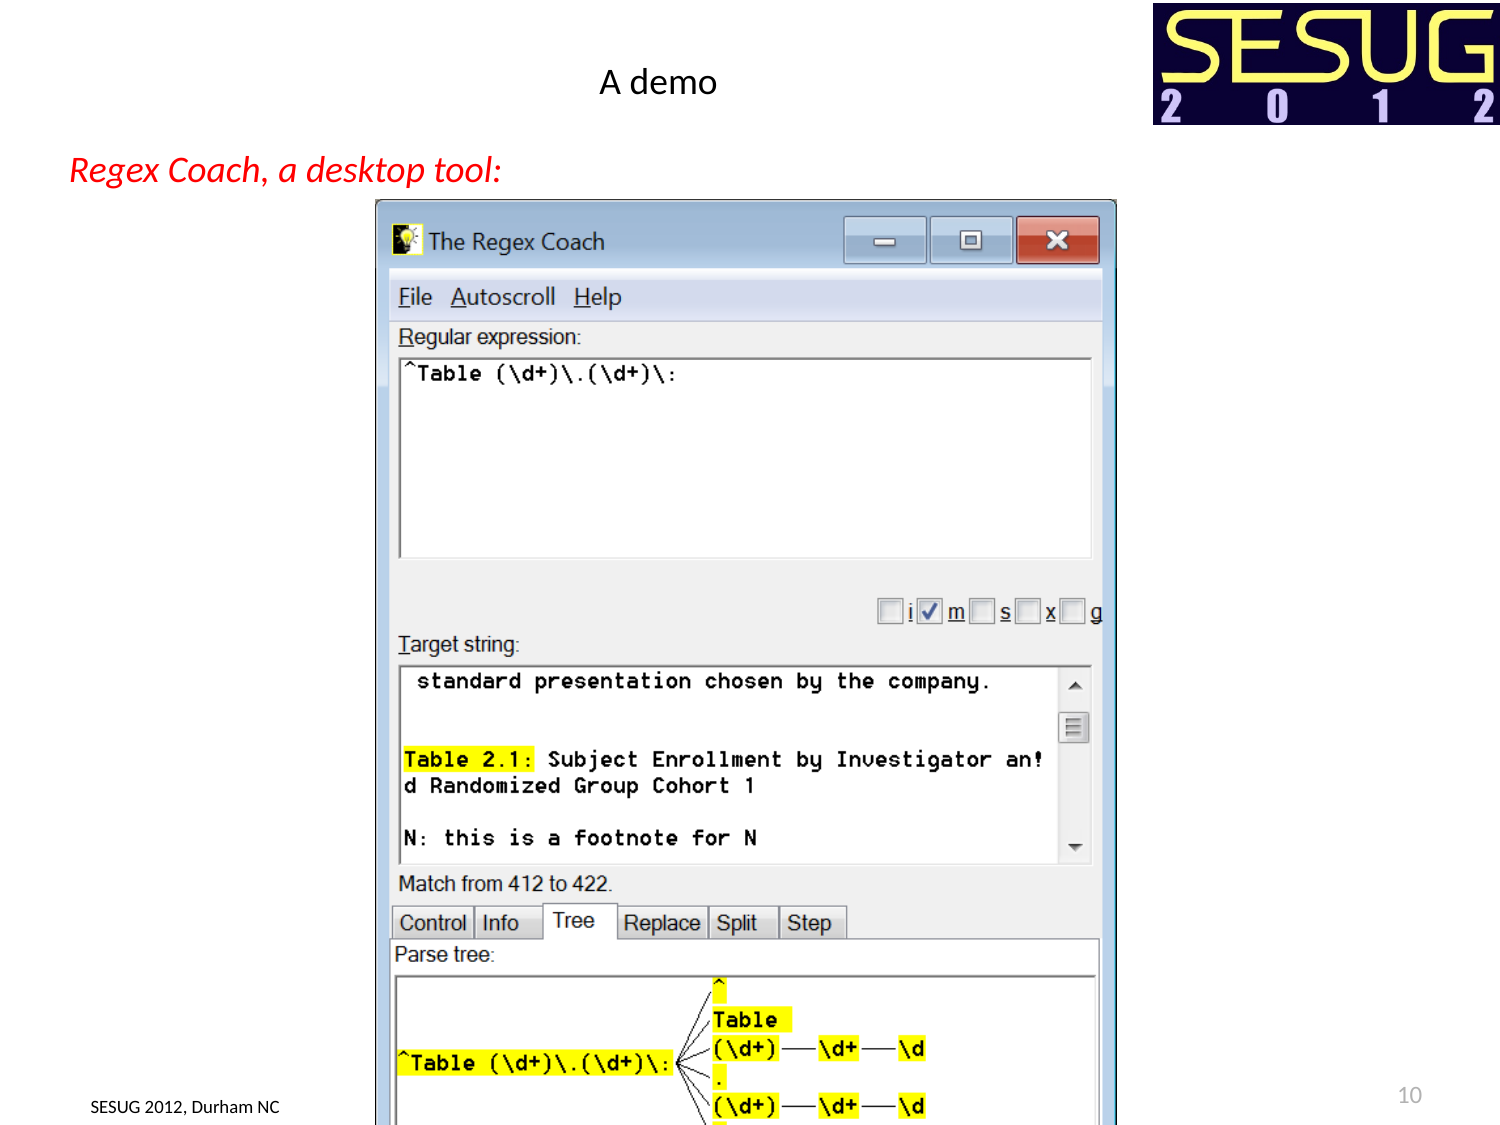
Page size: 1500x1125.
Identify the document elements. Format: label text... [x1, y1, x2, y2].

text_box Regex Coach, a desktop tool: [54, 137, 518, 198]
text_box A demo [75, 49, 775, 110]
picture [1153, 3, 1500, 125]
slide_number 10 [1121, 1064, 1438, 1124]
picture [374, 199, 1117, 1125]
